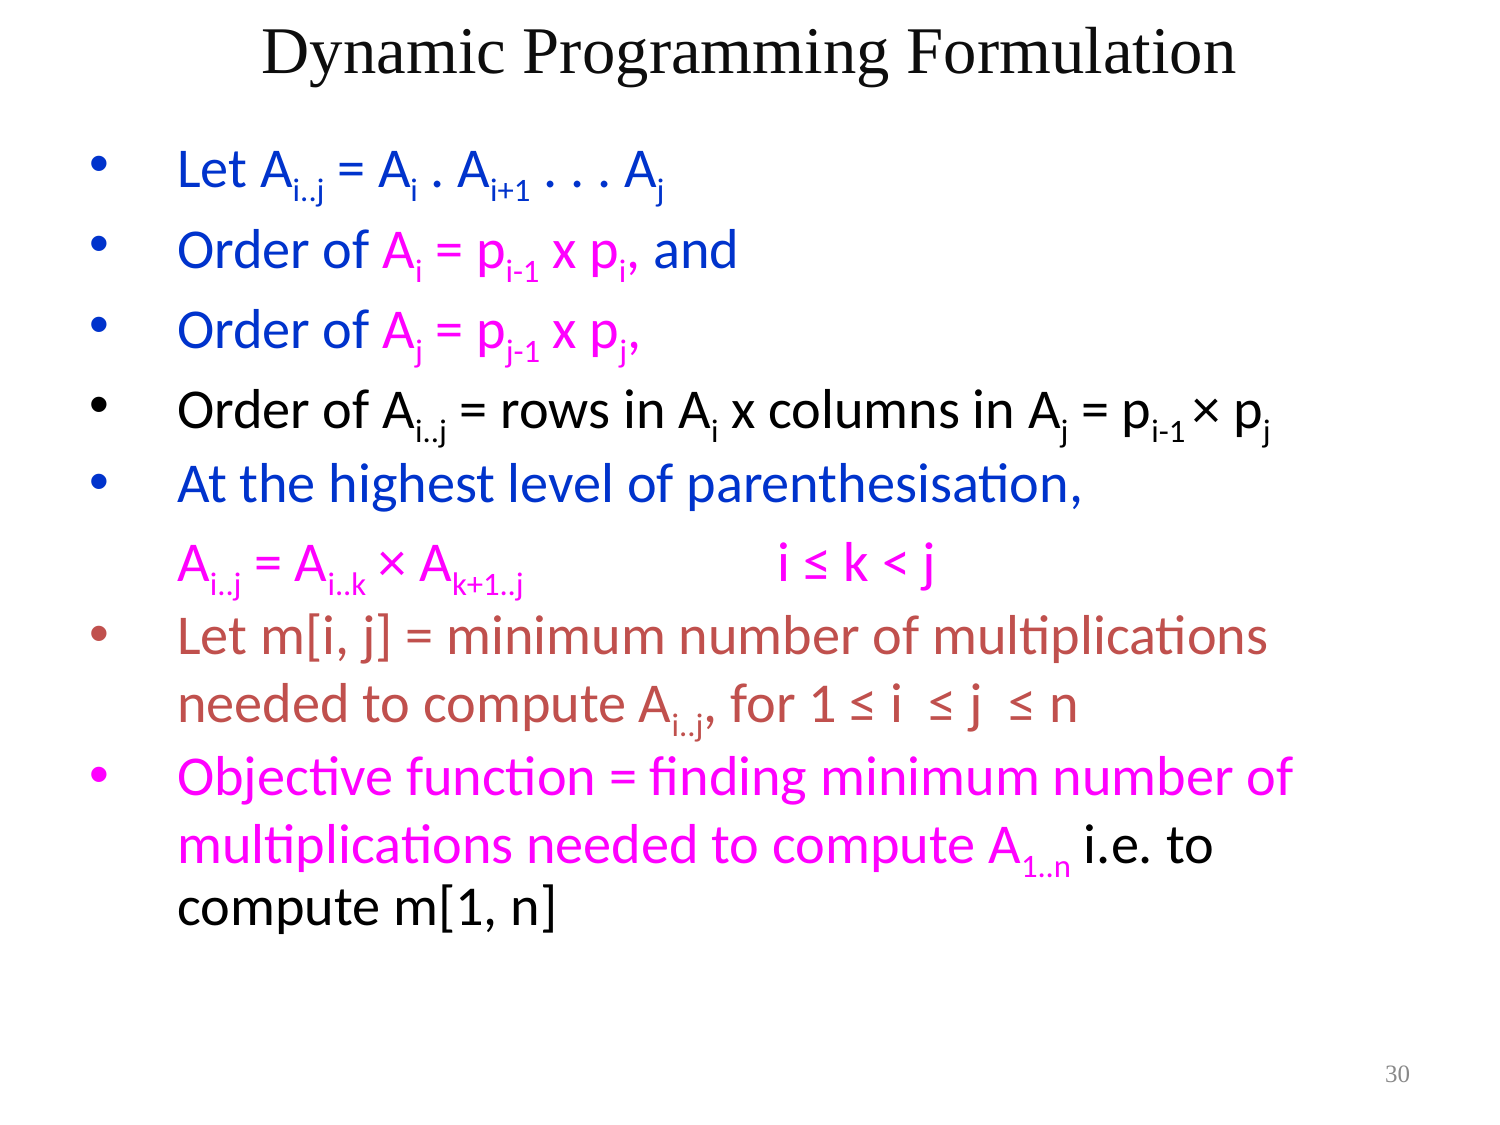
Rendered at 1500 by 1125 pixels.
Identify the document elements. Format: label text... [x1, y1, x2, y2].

text_box Dynamic Programming Formulation [0, 0, 1500, 95]
text_box Let Ai..j = Ai . Ai+1 . . . Aj Order of Ai = pi-1 x pi, and Order of Aj = pj-1 x pj, Order of Ai..j = rows in Ai x columns in Aj = pi-1 × pj At the highest level of parenthesisation, Ai..j = Ai..k × Ak+1..j i ≤ k < j Let m[i, j] = minimum number of multiplications needed to compute Ai..j, for 1 ≤ i ≤ j ≤ n Objective function = finding minimum number of multiplications needed to compute A1..n i.e. to compute m[1, n] [74, 125, 1438, 975]
slide_number 30 [1074, 1042, 1425, 1103]
